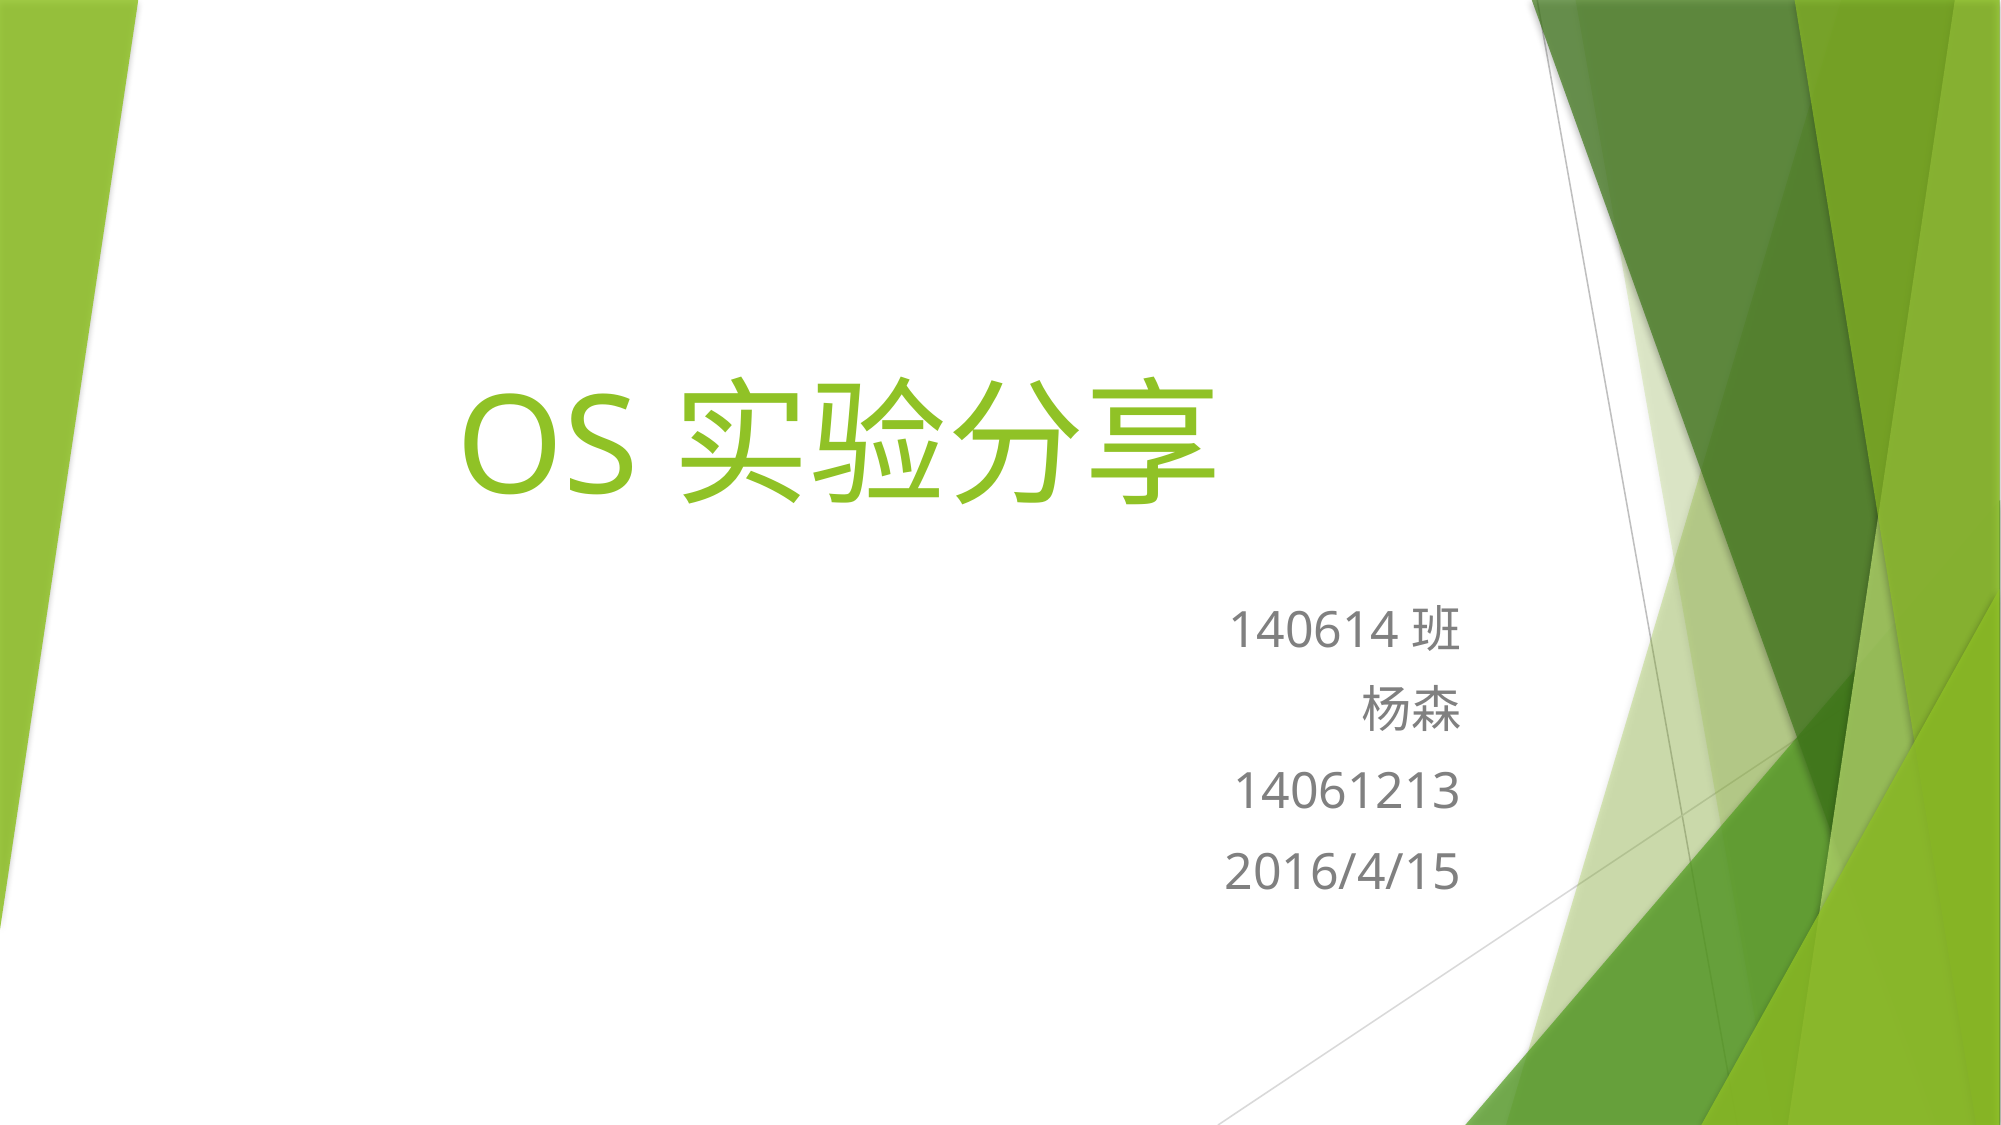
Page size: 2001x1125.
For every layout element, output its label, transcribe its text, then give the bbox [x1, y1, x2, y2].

subtitle 140614班 杨森 14061213 2016/4/15 [202, 589, 1477, 770]
title OS实验分享 [202, 258, 1477, 529]
